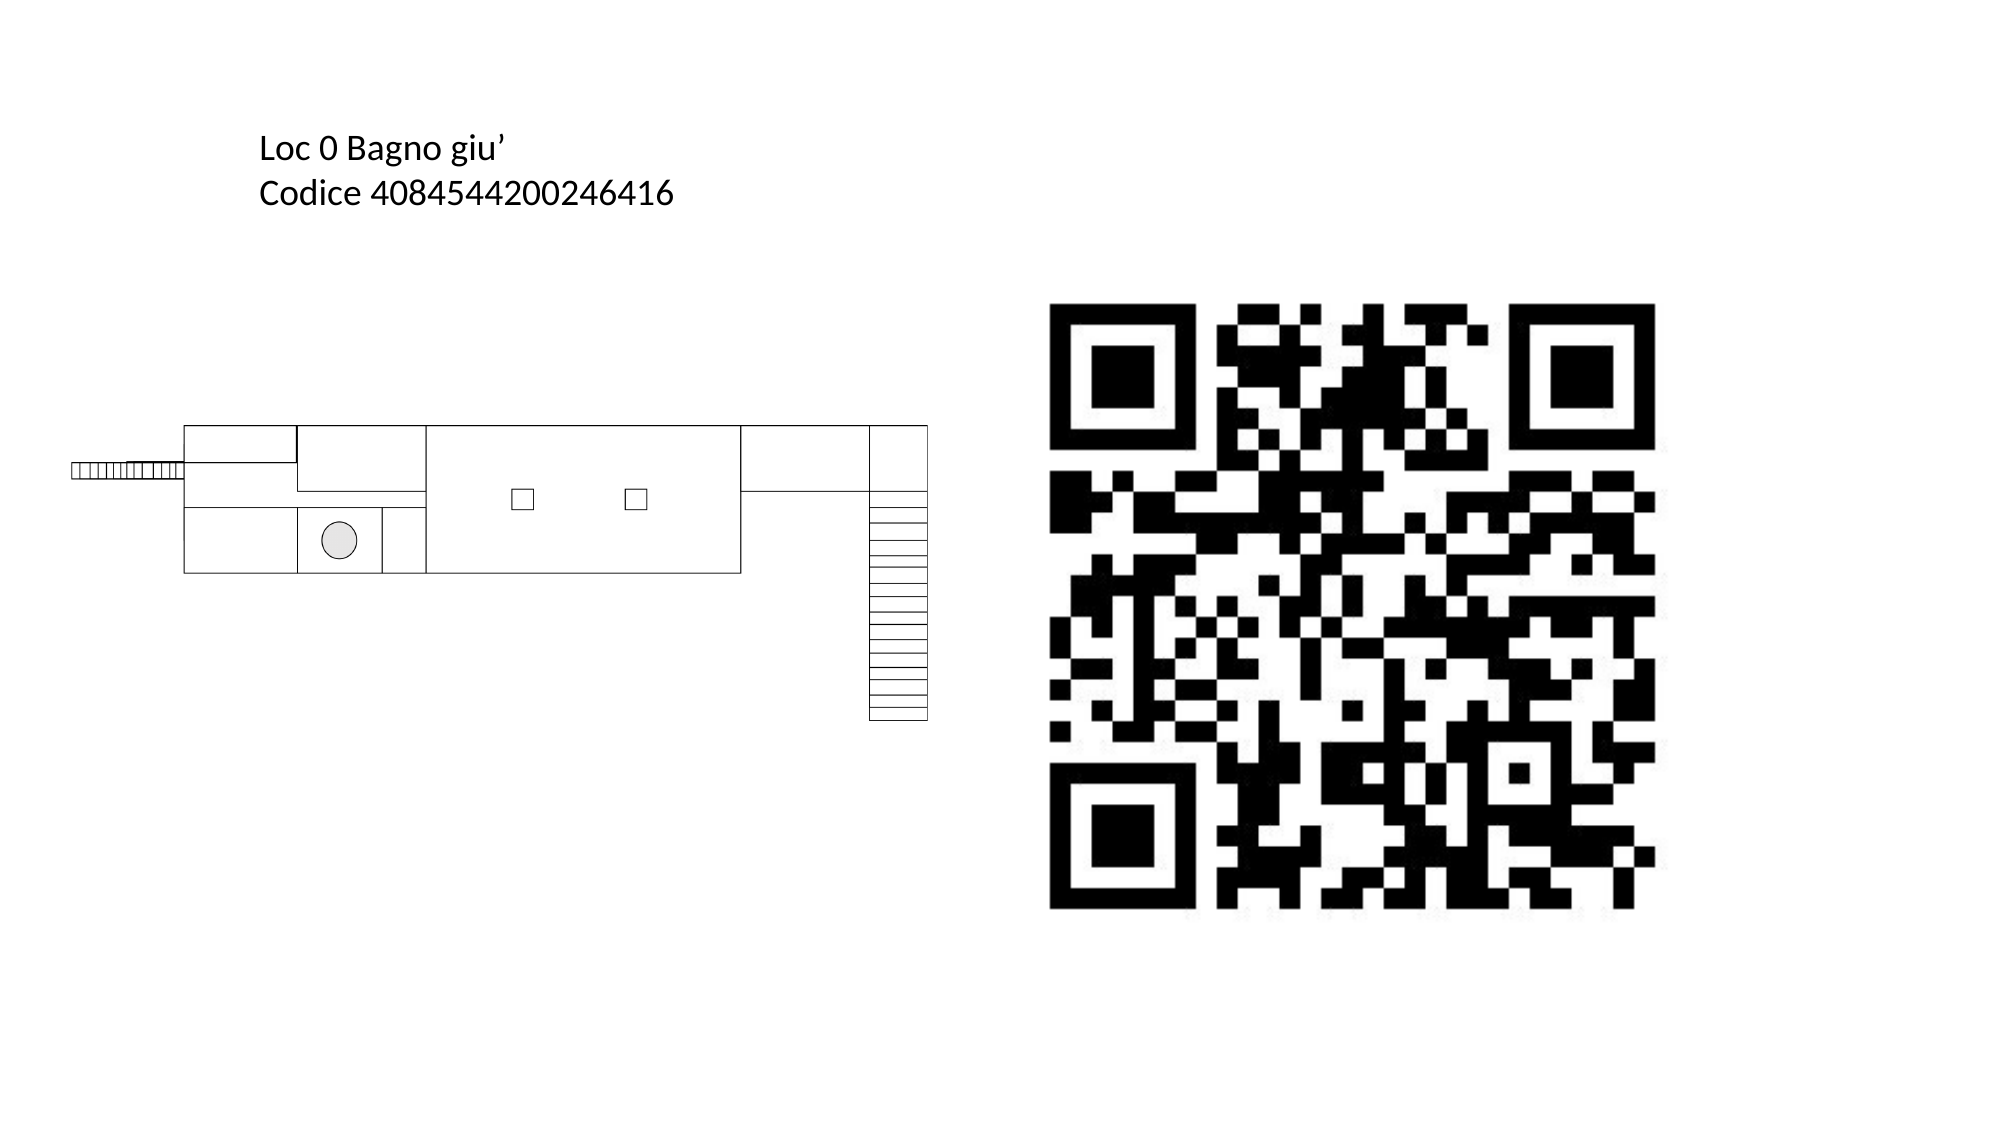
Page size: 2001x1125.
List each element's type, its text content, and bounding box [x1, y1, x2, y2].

picture [967, 221, 1739, 993]
text_box Loc 0 Bagno giu’ Codice 4084544200246416 [244, 115, 690, 221]
picture [71, 425, 928, 721]
